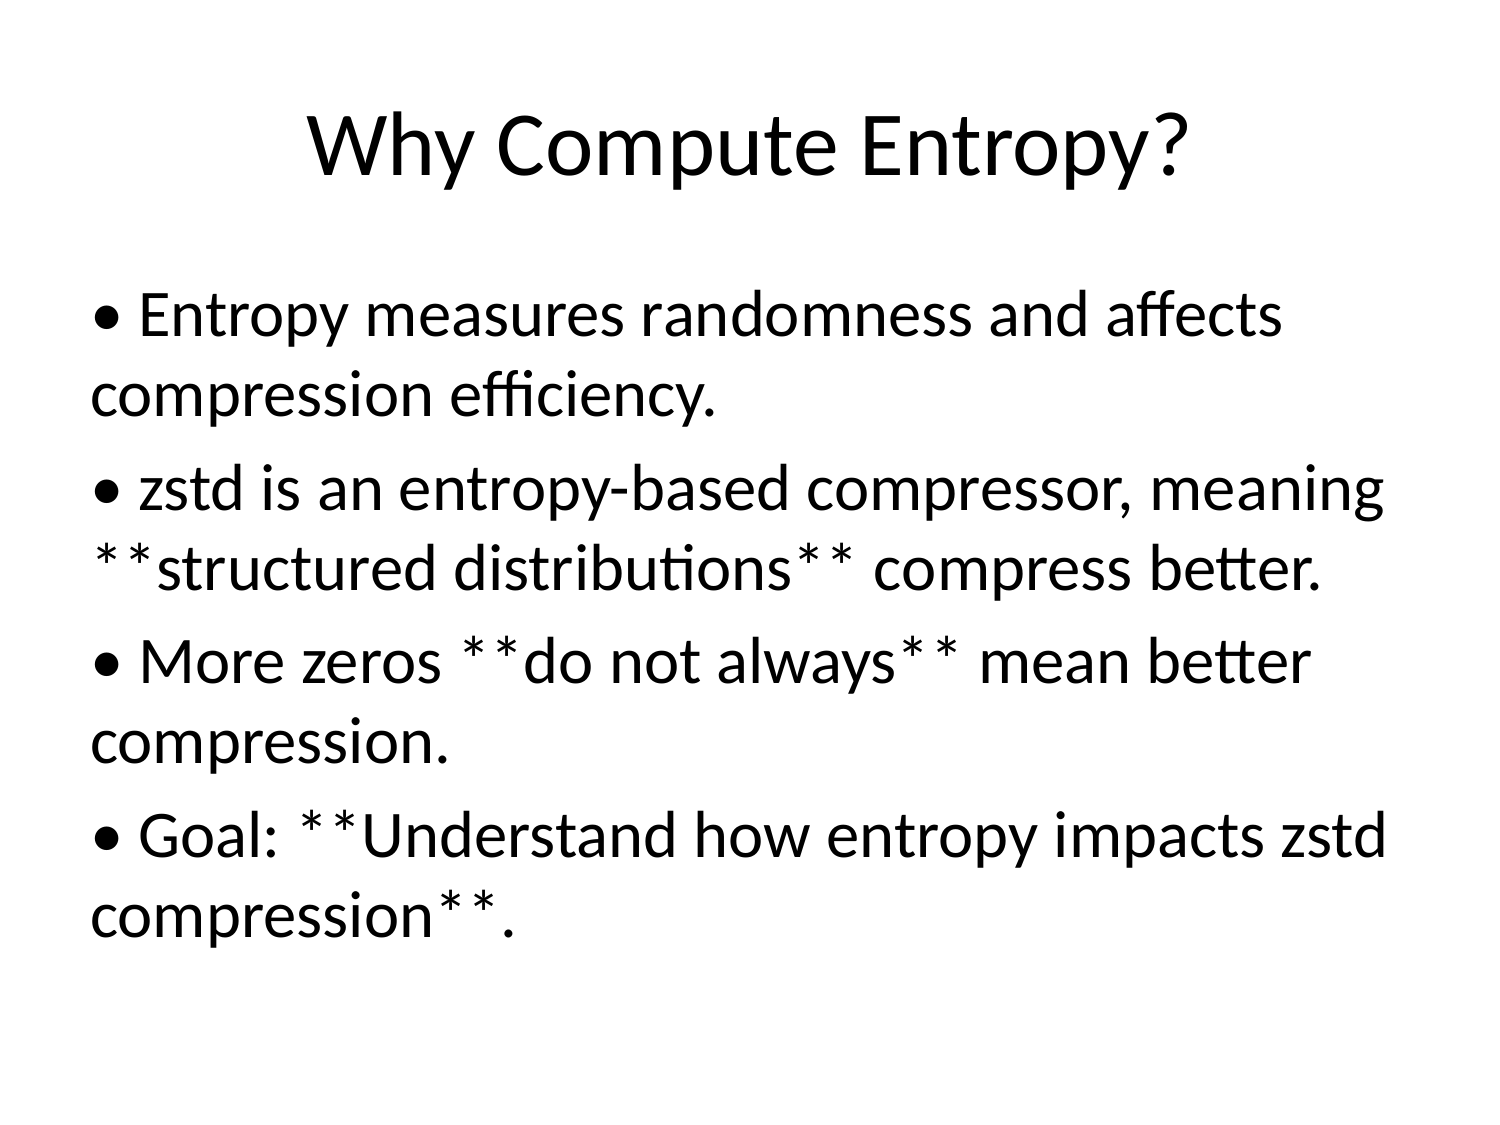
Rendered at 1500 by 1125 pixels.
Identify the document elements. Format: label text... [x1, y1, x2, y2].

list • Entropy measures randomness and affects compression efficiency. • zstd is an entropy-based compressor, meaning **structured distributions** compress better. • More zeros **do not always** mean better compression. • Goal: **Understand how entropy impacts zstd compression**. [75, 262, 1425, 1005]
title Why Compute Entropy? [75, 45, 1425, 233]
